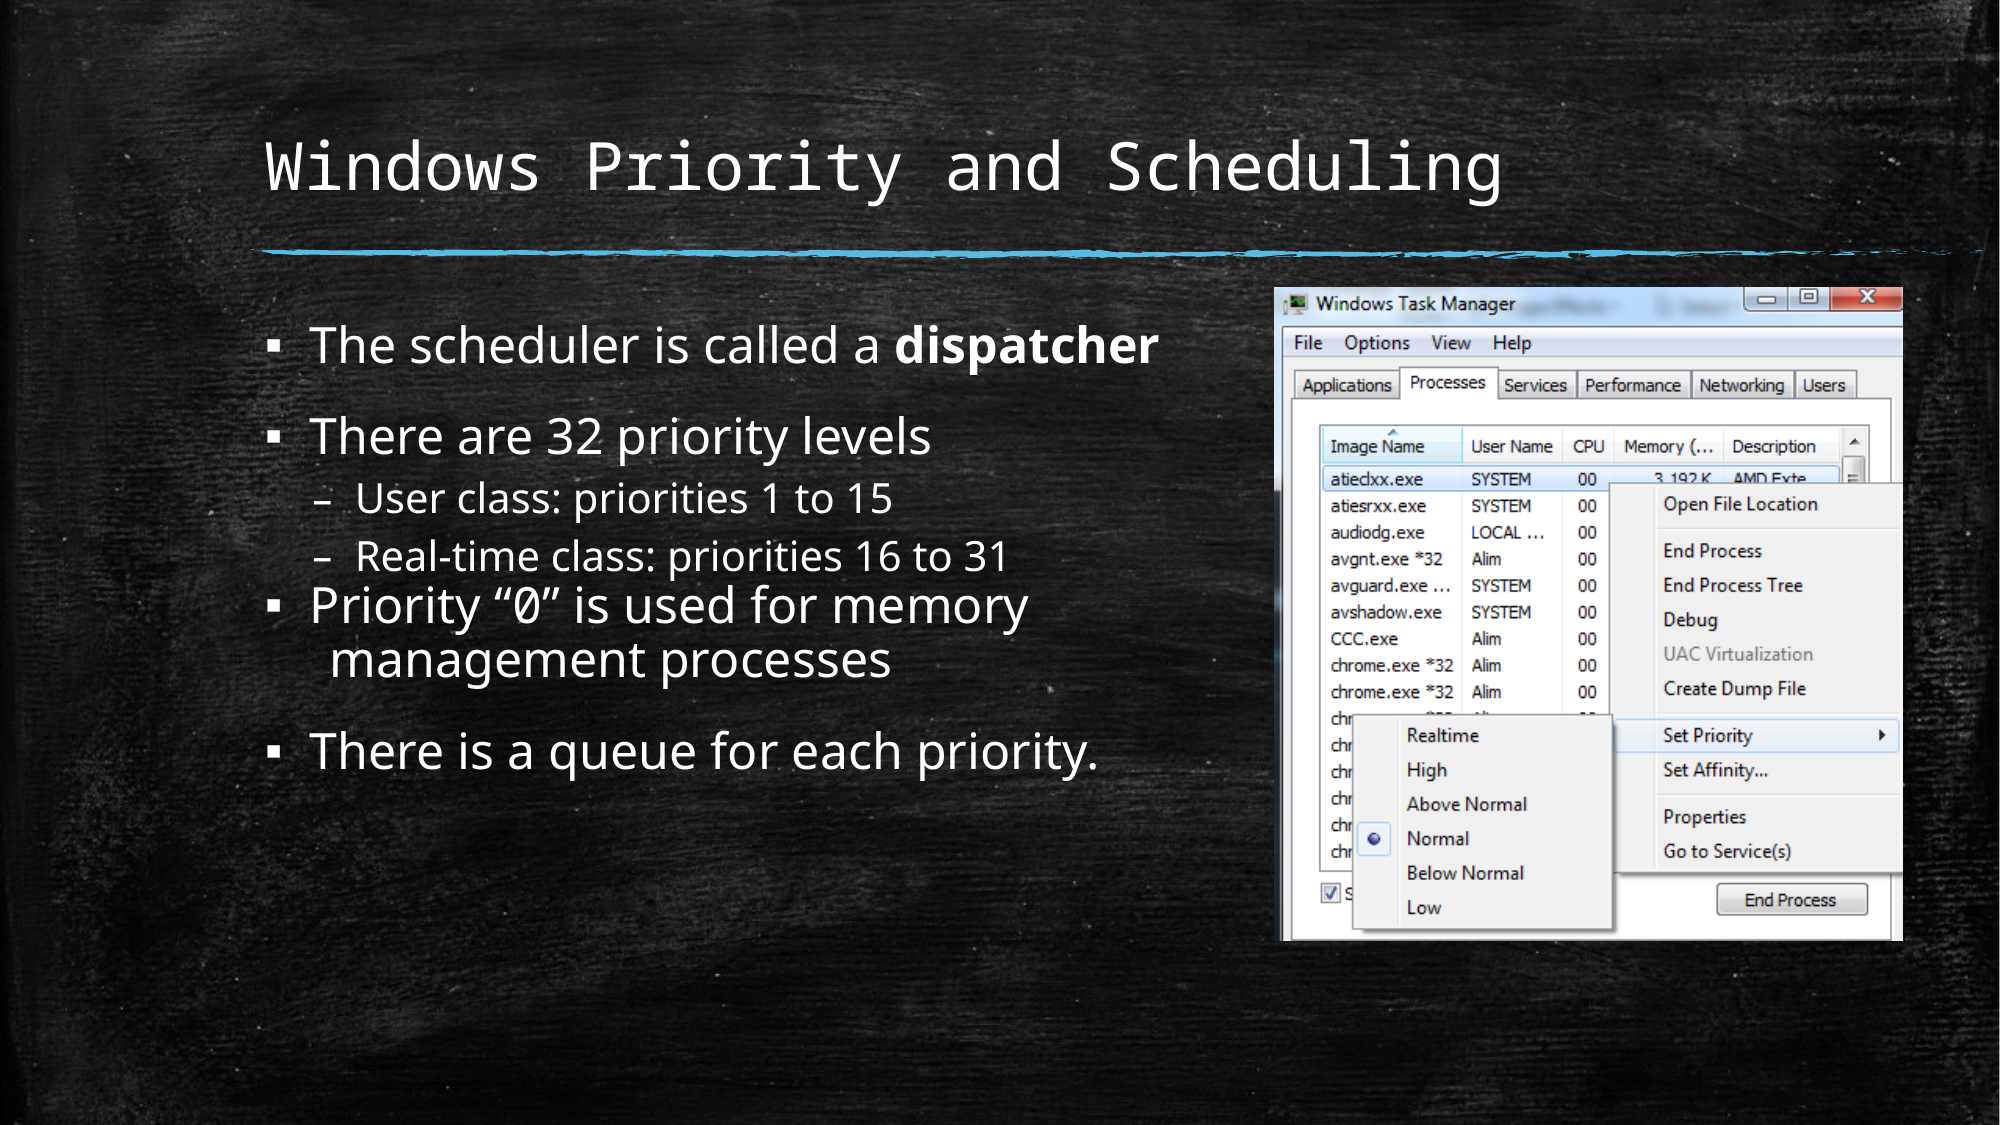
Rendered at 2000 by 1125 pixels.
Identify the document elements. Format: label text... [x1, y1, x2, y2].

picture [1274, 287, 1903, 941]
title Windows Priority and Scheduling [249, 45, 1750, 213]
list The scheduler is called a dispatcher There are 32 priority levels User class: priorities 1 to 15 Real-time class: priorities 16 to 31 Priority “0” is used for memory management processes There is a queue for each priority. [249, 312, 1750, 1013]
